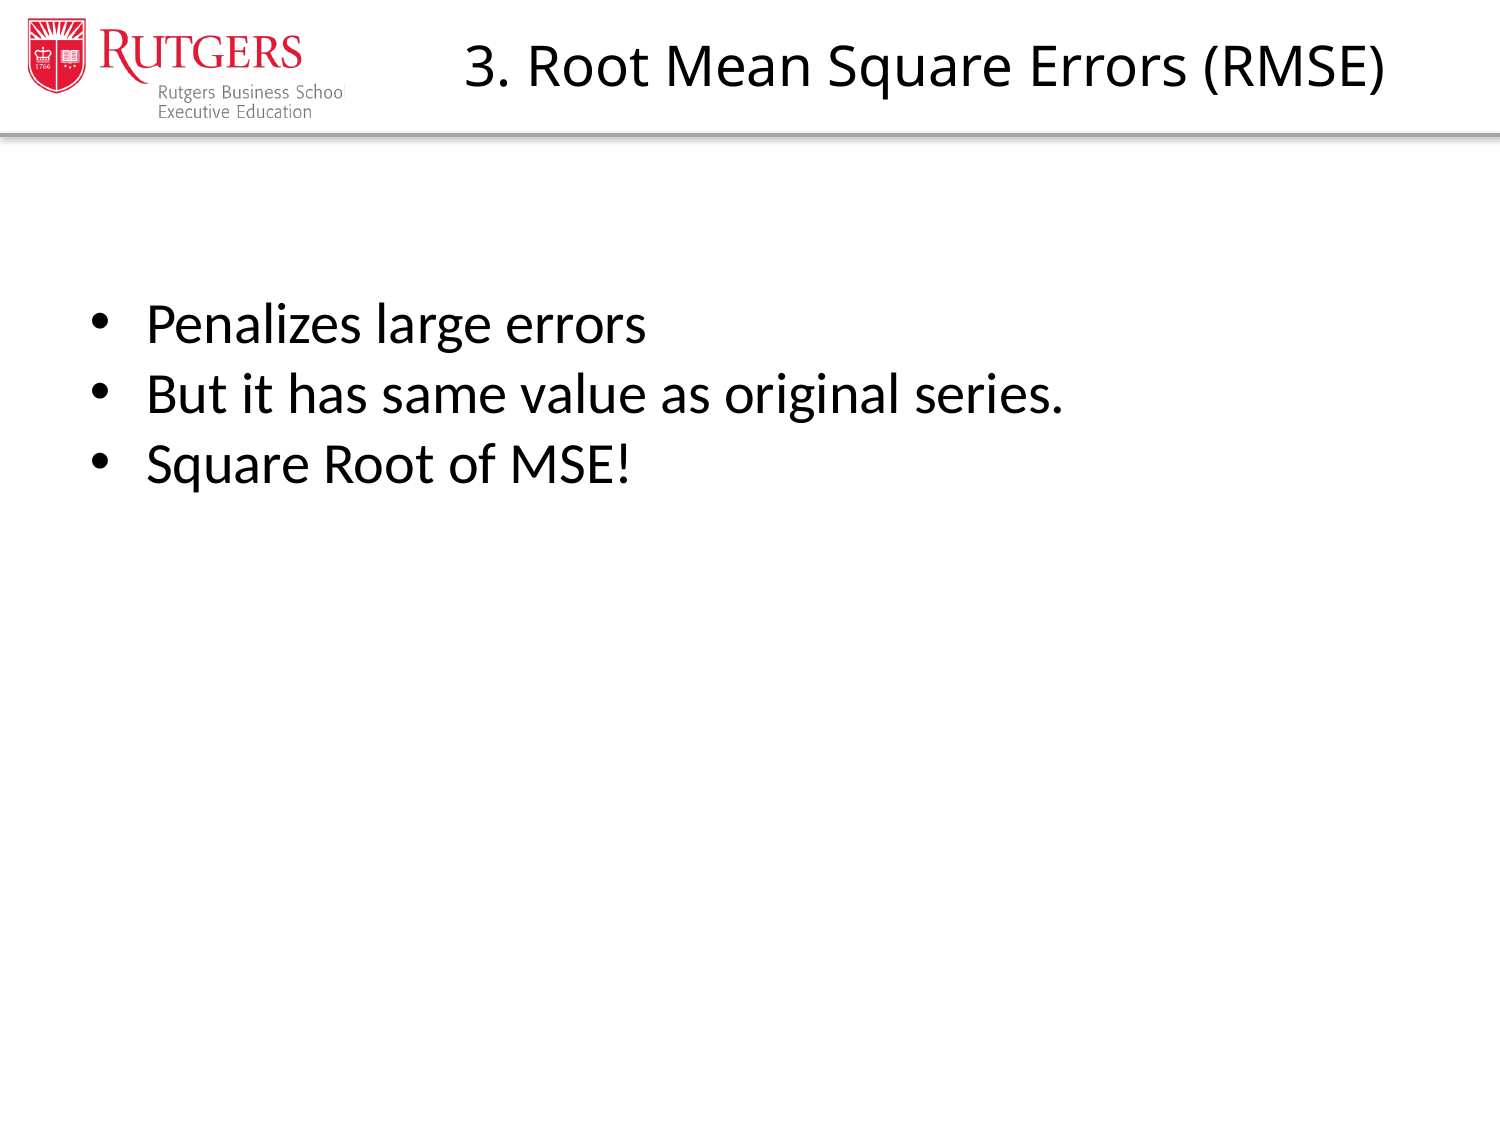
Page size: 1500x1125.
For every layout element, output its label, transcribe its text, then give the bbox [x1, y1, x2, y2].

title 3. Root Mean Square Errors (RMSE) [352, 0, 1498, 155]
